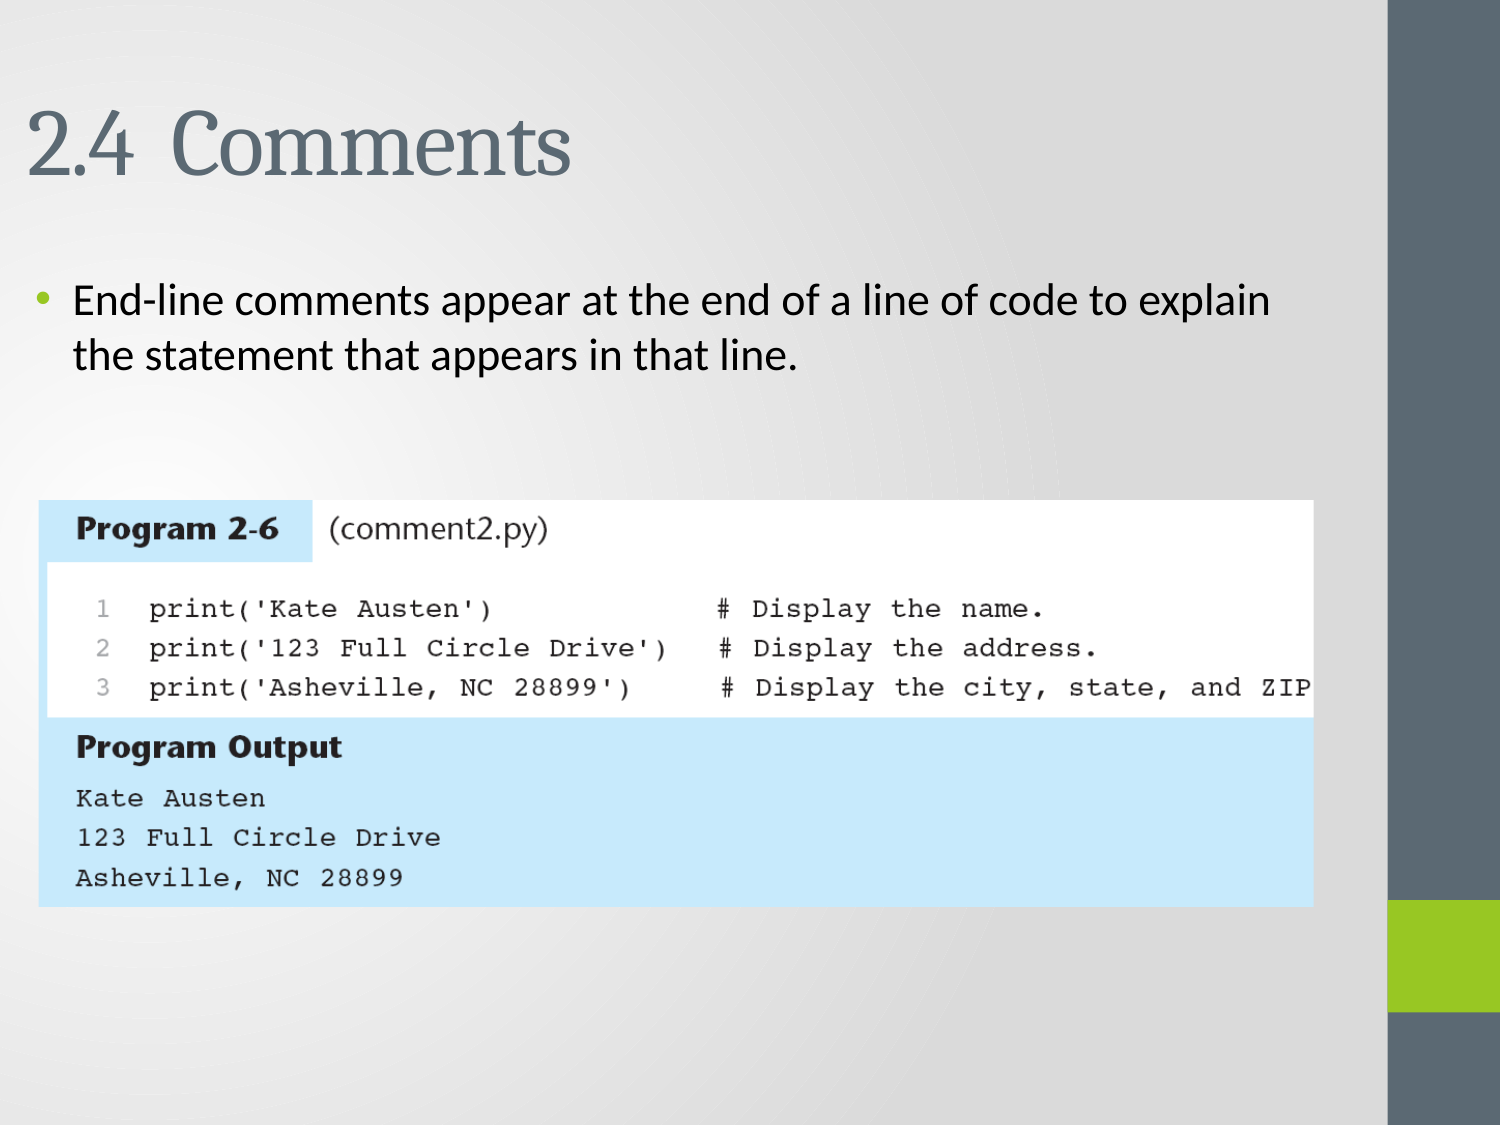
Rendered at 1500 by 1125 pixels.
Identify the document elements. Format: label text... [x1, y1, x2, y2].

list End-line comments appear at the end of a line of code to explain the statement that appears in that line. [1, 262, 1352, 943]
picture [38, 499, 1315, 908]
title 2.4 Comments [12, 62, 1363, 213]
